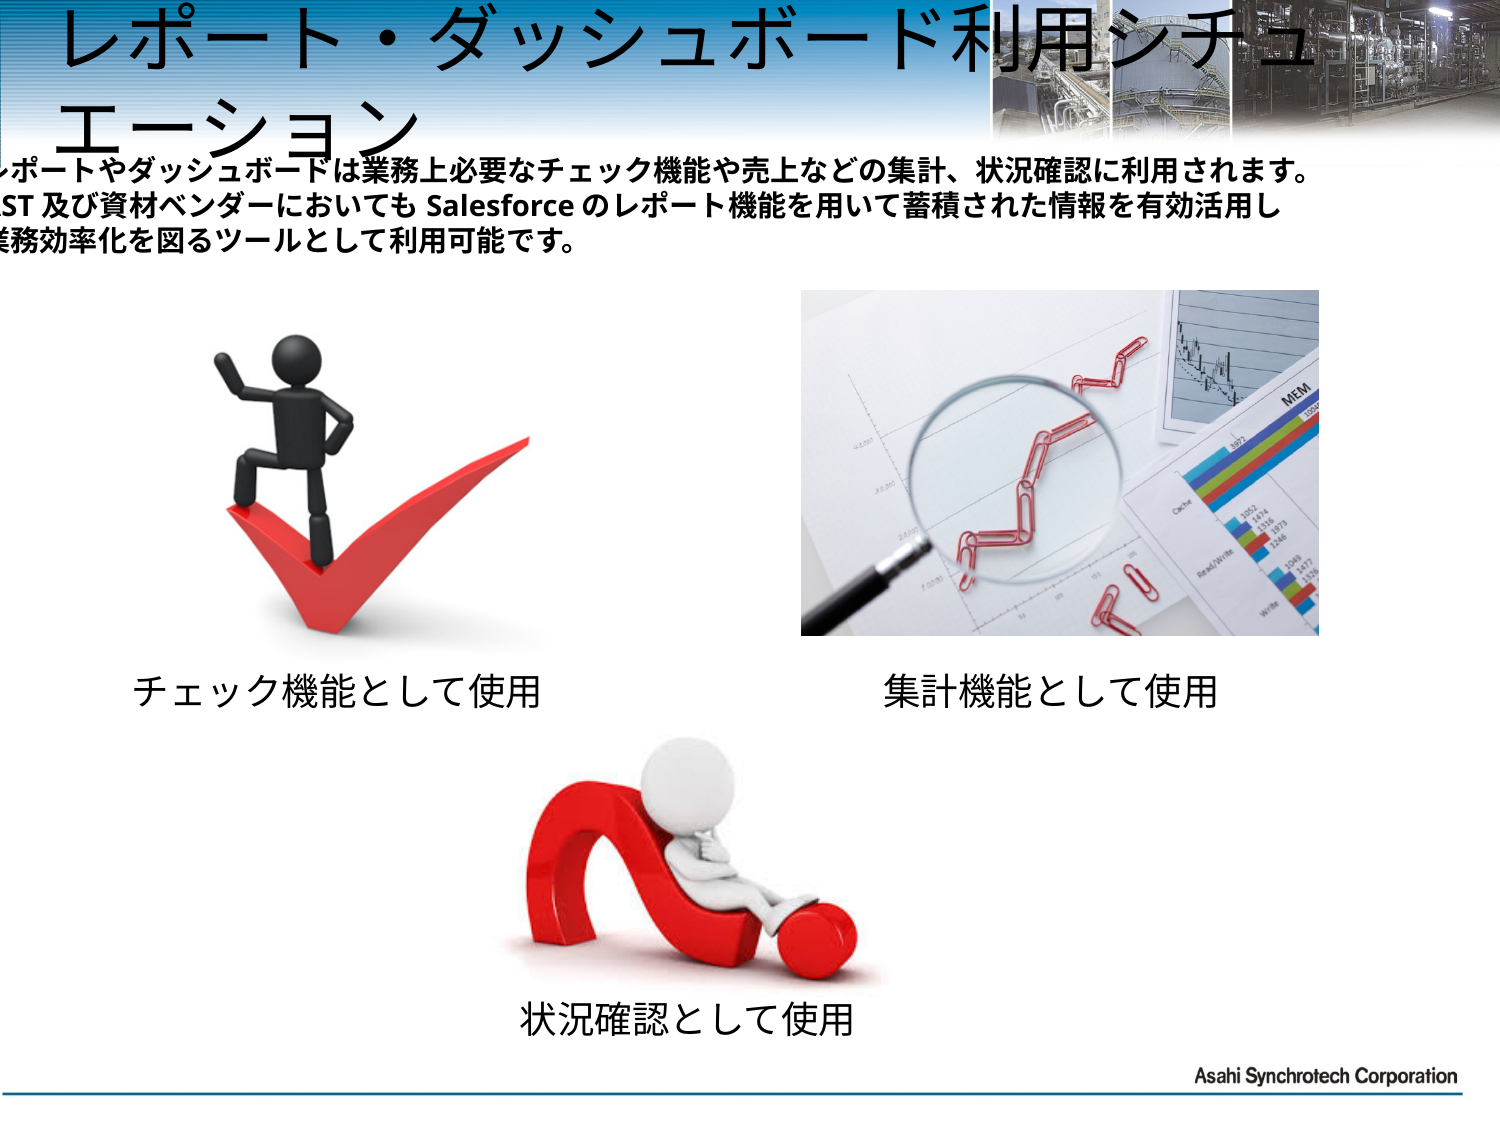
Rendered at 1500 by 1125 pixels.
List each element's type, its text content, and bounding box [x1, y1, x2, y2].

text_box 集計機能として使用 [868, 660, 1235, 721]
text_box 状況確認として使用 [505, 1015, 872, 1048]
title レポート・ダッシュボード利用シチュエーション [35, 21, 1483, 141]
text_box レポートやダッシュボードは業務上必要なチェック機能や売上などの集計、状況確認に利用されます。 AST及び資材ベンダーにおいてもSalesforceのレポート機能を用いて蓄積された情報を有効活用し 業務効率化を図るツールとして利用可能です。 [0, 144, 1339, 265]
picture [0, 0, 1500, 1125]
text_box チェック機能として使用 [116, 669, 558, 721]
